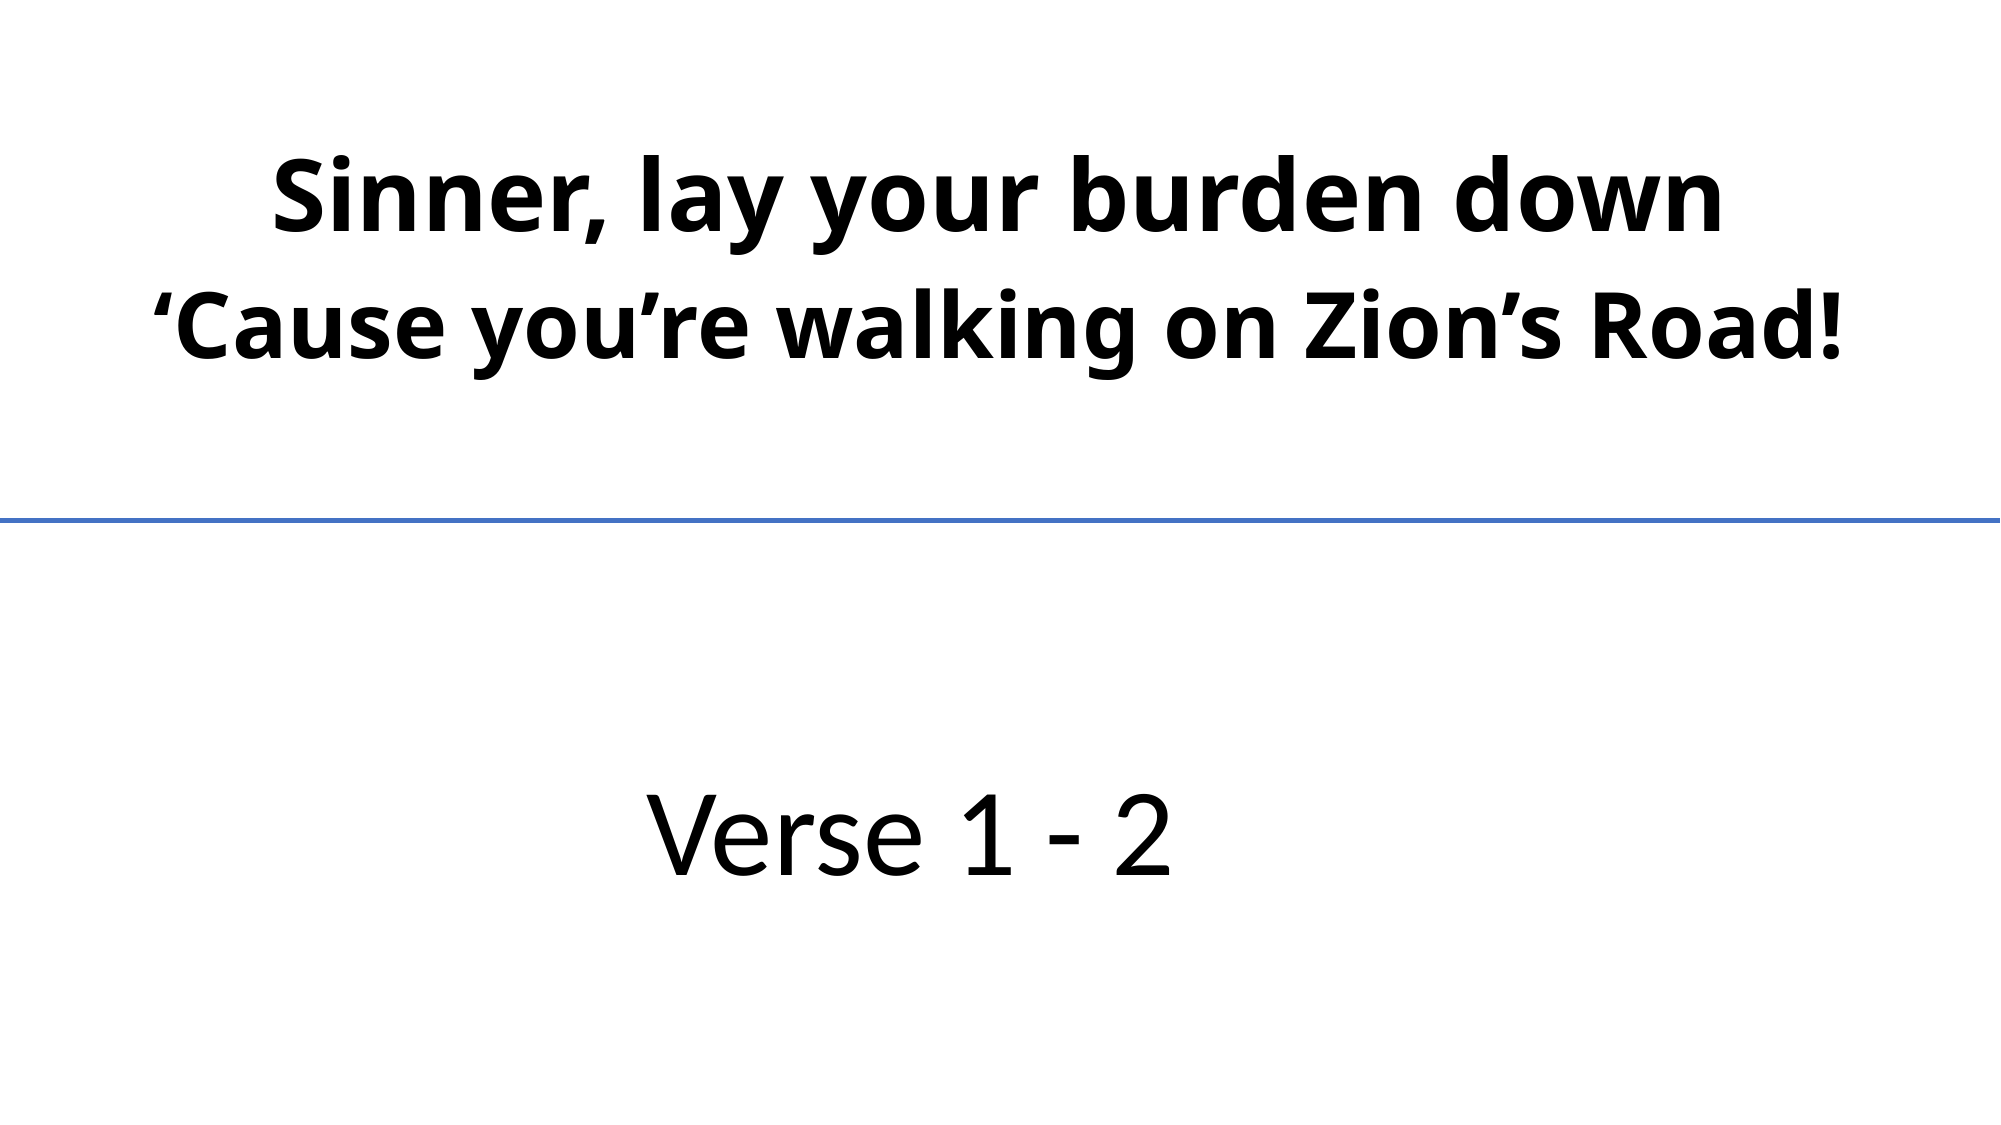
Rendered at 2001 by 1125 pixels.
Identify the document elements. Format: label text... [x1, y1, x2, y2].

text_box Verse 1 - 2 [496, 743, 1326, 908]
text_box Sinner, lay your burden down ‘Cause you’re walking on Zion’s Road! [33, 107, 1967, 385]
